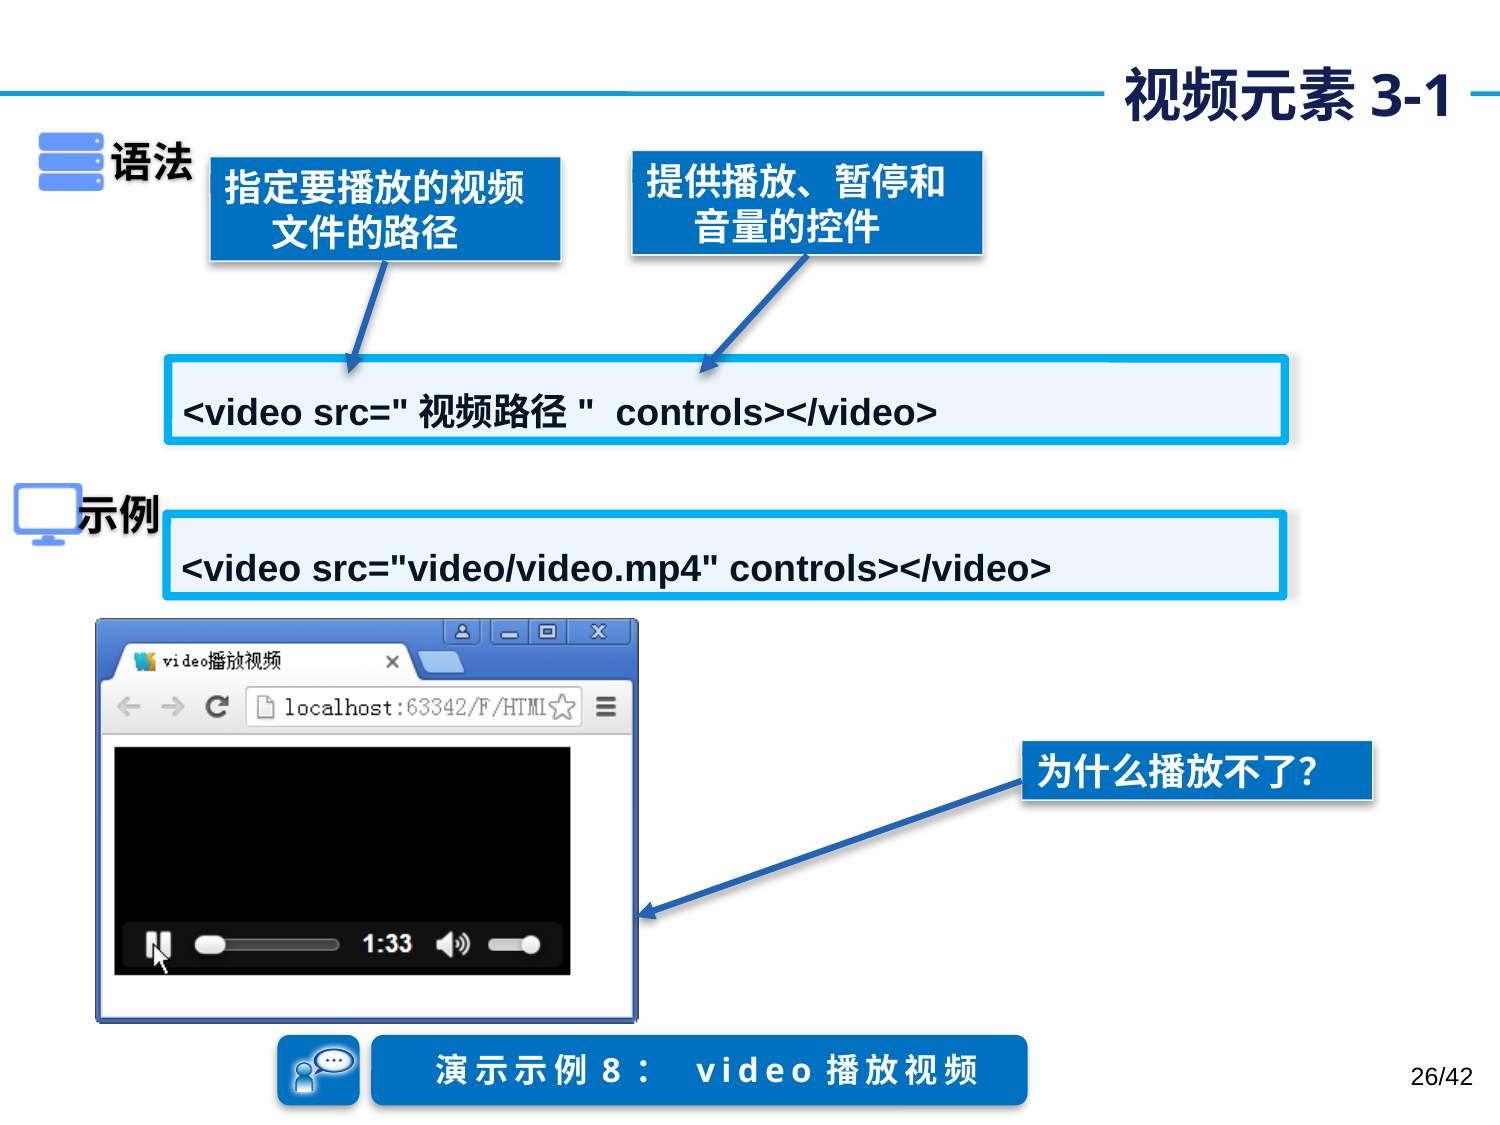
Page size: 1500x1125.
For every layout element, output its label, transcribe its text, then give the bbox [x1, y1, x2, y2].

title 视频元素3-1 [1104, 50, 1471, 137]
picture [94, 617, 639, 1025]
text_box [348, 261, 386, 374]
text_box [12, 479, 178, 549]
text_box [699, 254, 808, 374]
text_box 提供播放、暂停和音量的控件 [631, 150, 984, 255]
text_box <video src="video/video.mp4" controls></video> [166, 513, 1284, 597]
text_box 为什么播放不了？ [1021, 740, 1373, 801]
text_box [635, 780, 1022, 918]
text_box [35, 128, 211, 195]
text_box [277, 1034, 1028, 1106]
text_box 指定要播放的视频文件的路径 [209, 156, 562, 262]
text_box <video src="视频路径" controls></video> [168, 358, 1285, 441]
slide_number 26/42 [1138, 1053, 1489, 1114]
